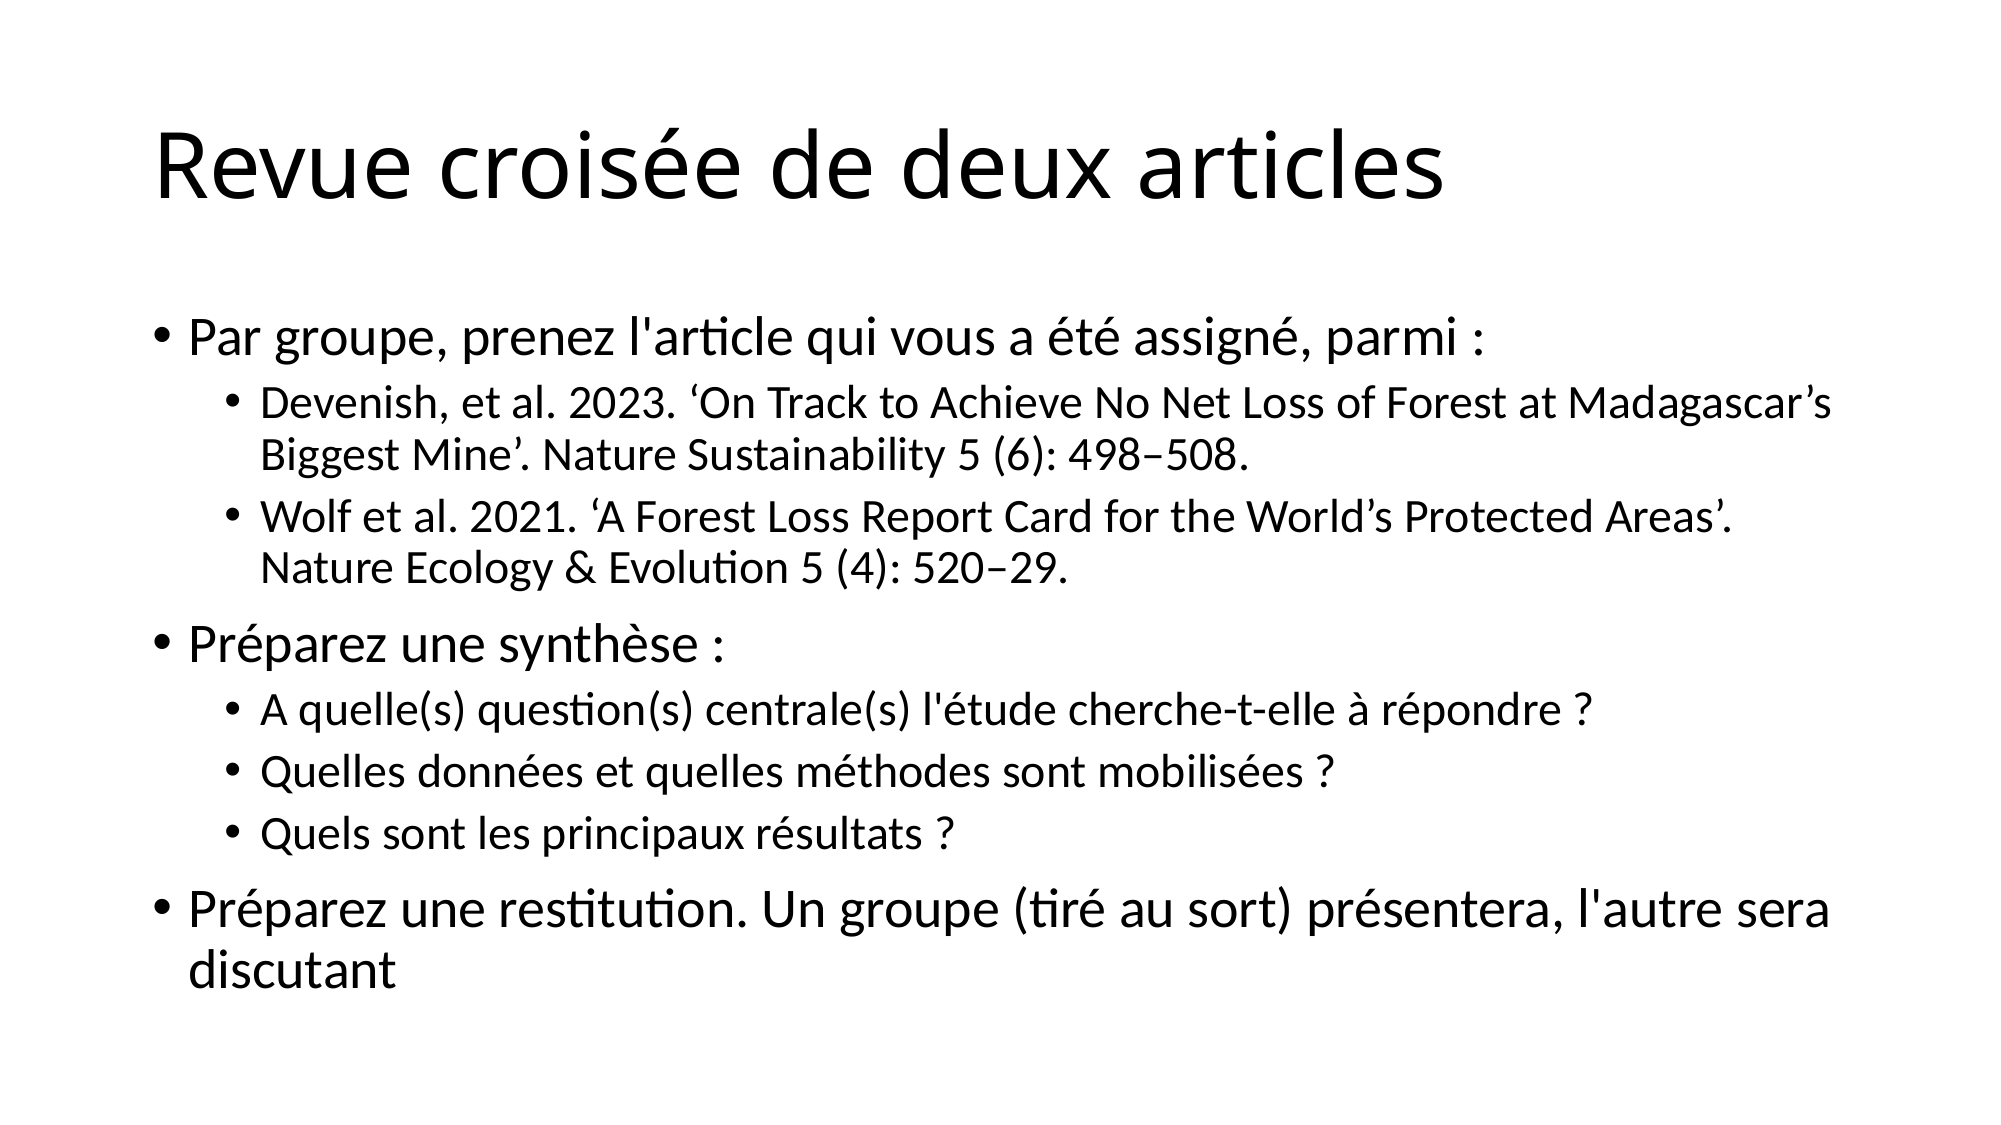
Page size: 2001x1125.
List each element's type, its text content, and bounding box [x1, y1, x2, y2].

title Revue croisée de deux articles [137, 59, 1863, 278]
list Par groupe, prenez l'article qui vous a été assigné, parmi : Devenish, et al. 2023. ‘On Track to Achieve No Net Loss of Forest at Madagascar’s Biggest Mine’. Nature Sustainability 5 (6): 498–508. Wolf et al. 2021. ‘A Forest Loss Report Card for the World’s Protected Areas’. Nature Ecology & Evolution 5 (4): 520–29. Préparez une synthèse : A quelle(s) question(s) centrale(s) l'étude cherche-t-elle à répondre ? Quelles données et quelles méthodes sont mobilisées ? Quels sont les principaux résultats ? Préparez une restitution. Un groupe (tiré au sort) présentera, l'autre sera discutant [137, 299, 1863, 1014]
